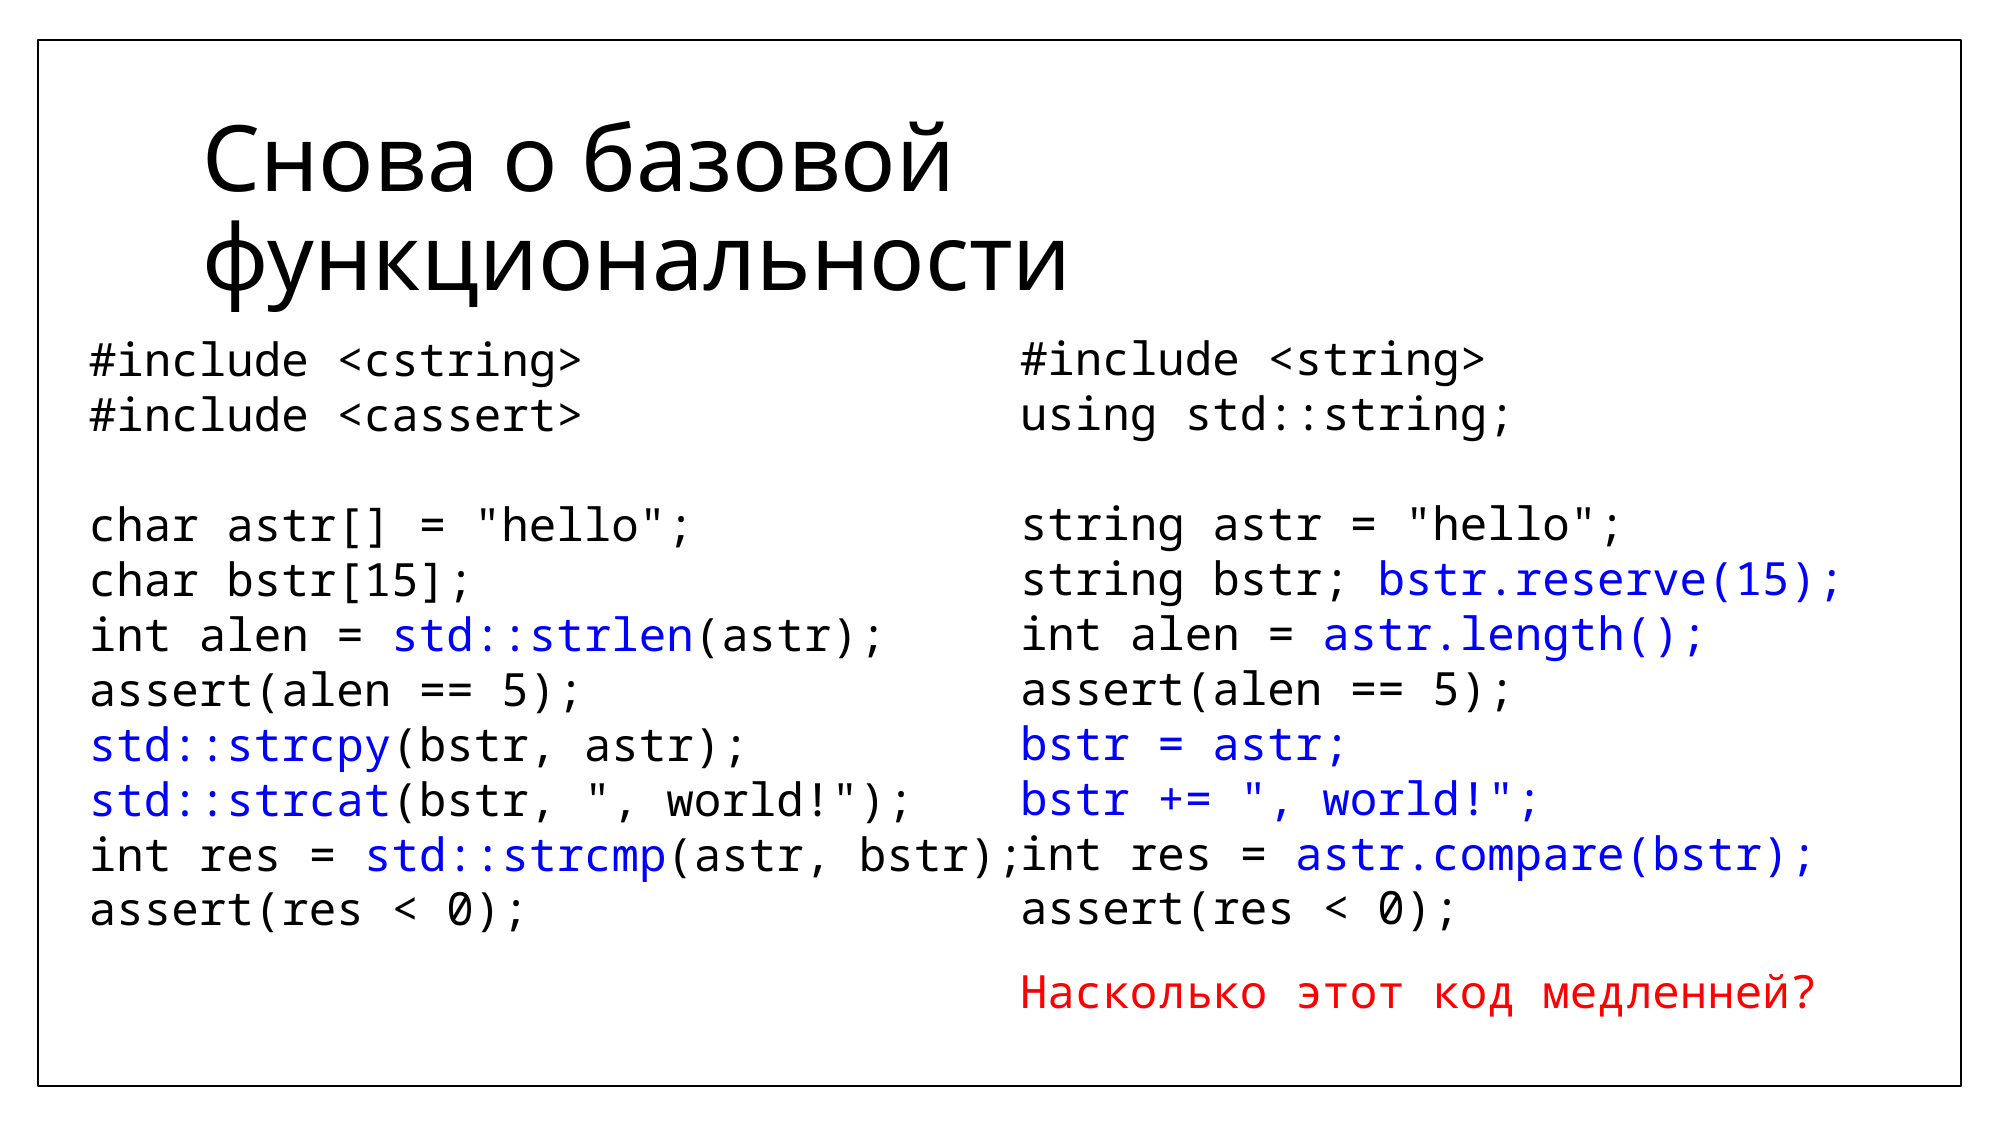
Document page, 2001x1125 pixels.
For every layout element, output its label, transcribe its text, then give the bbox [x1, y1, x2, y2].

text_box #include <cstring> #include <cassert> char astr[] = "hello"; char bstr[15]; int alen = std::strlen(astr); assert(alen == 5); std::strcpy(bstr, astr); std::strcat(bstr, ", world!"); int res = std::strcmp(astr, bstr); assert(res < 0); [66, 323, 1046, 986]
title Снова о базовой функциональности [187, 99, 1808, 323]
text_box #include <string> using std::string; string astr = "hello"; string bstr; bstr.reserve(15); int alen = astr.length(); assert(alen == 5); bstr = astr; bstr += ", world!"; int res = astr.compare(bstr); assert(res < 0); Насколько этот код медленней? [997, 322, 1977, 1052]
